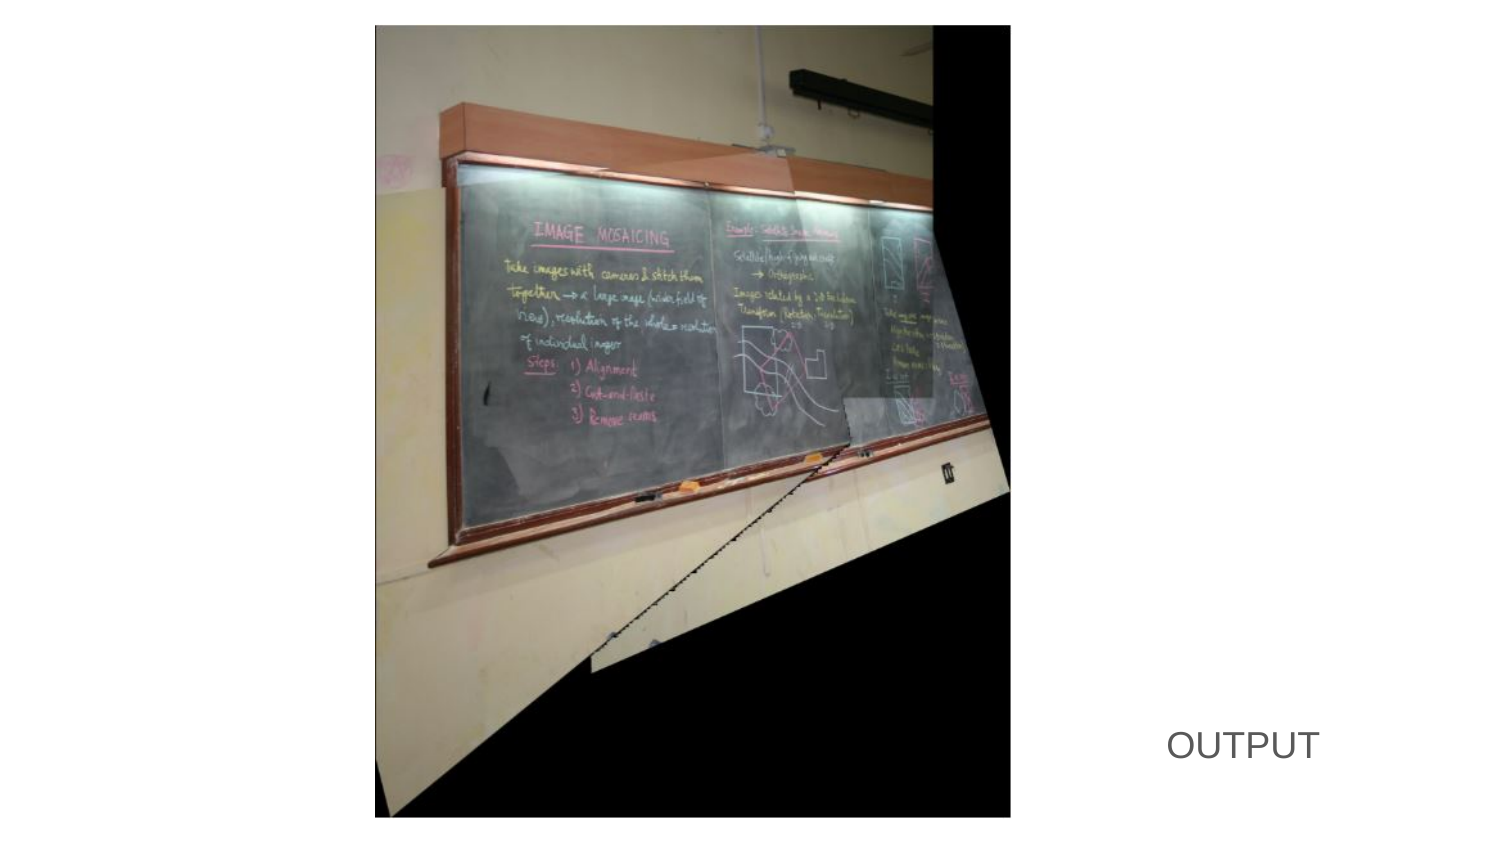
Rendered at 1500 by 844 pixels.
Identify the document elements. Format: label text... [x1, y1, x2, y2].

list OUTPUT [1151, 694, 1500, 794]
picture [374, 24, 1013, 819]
